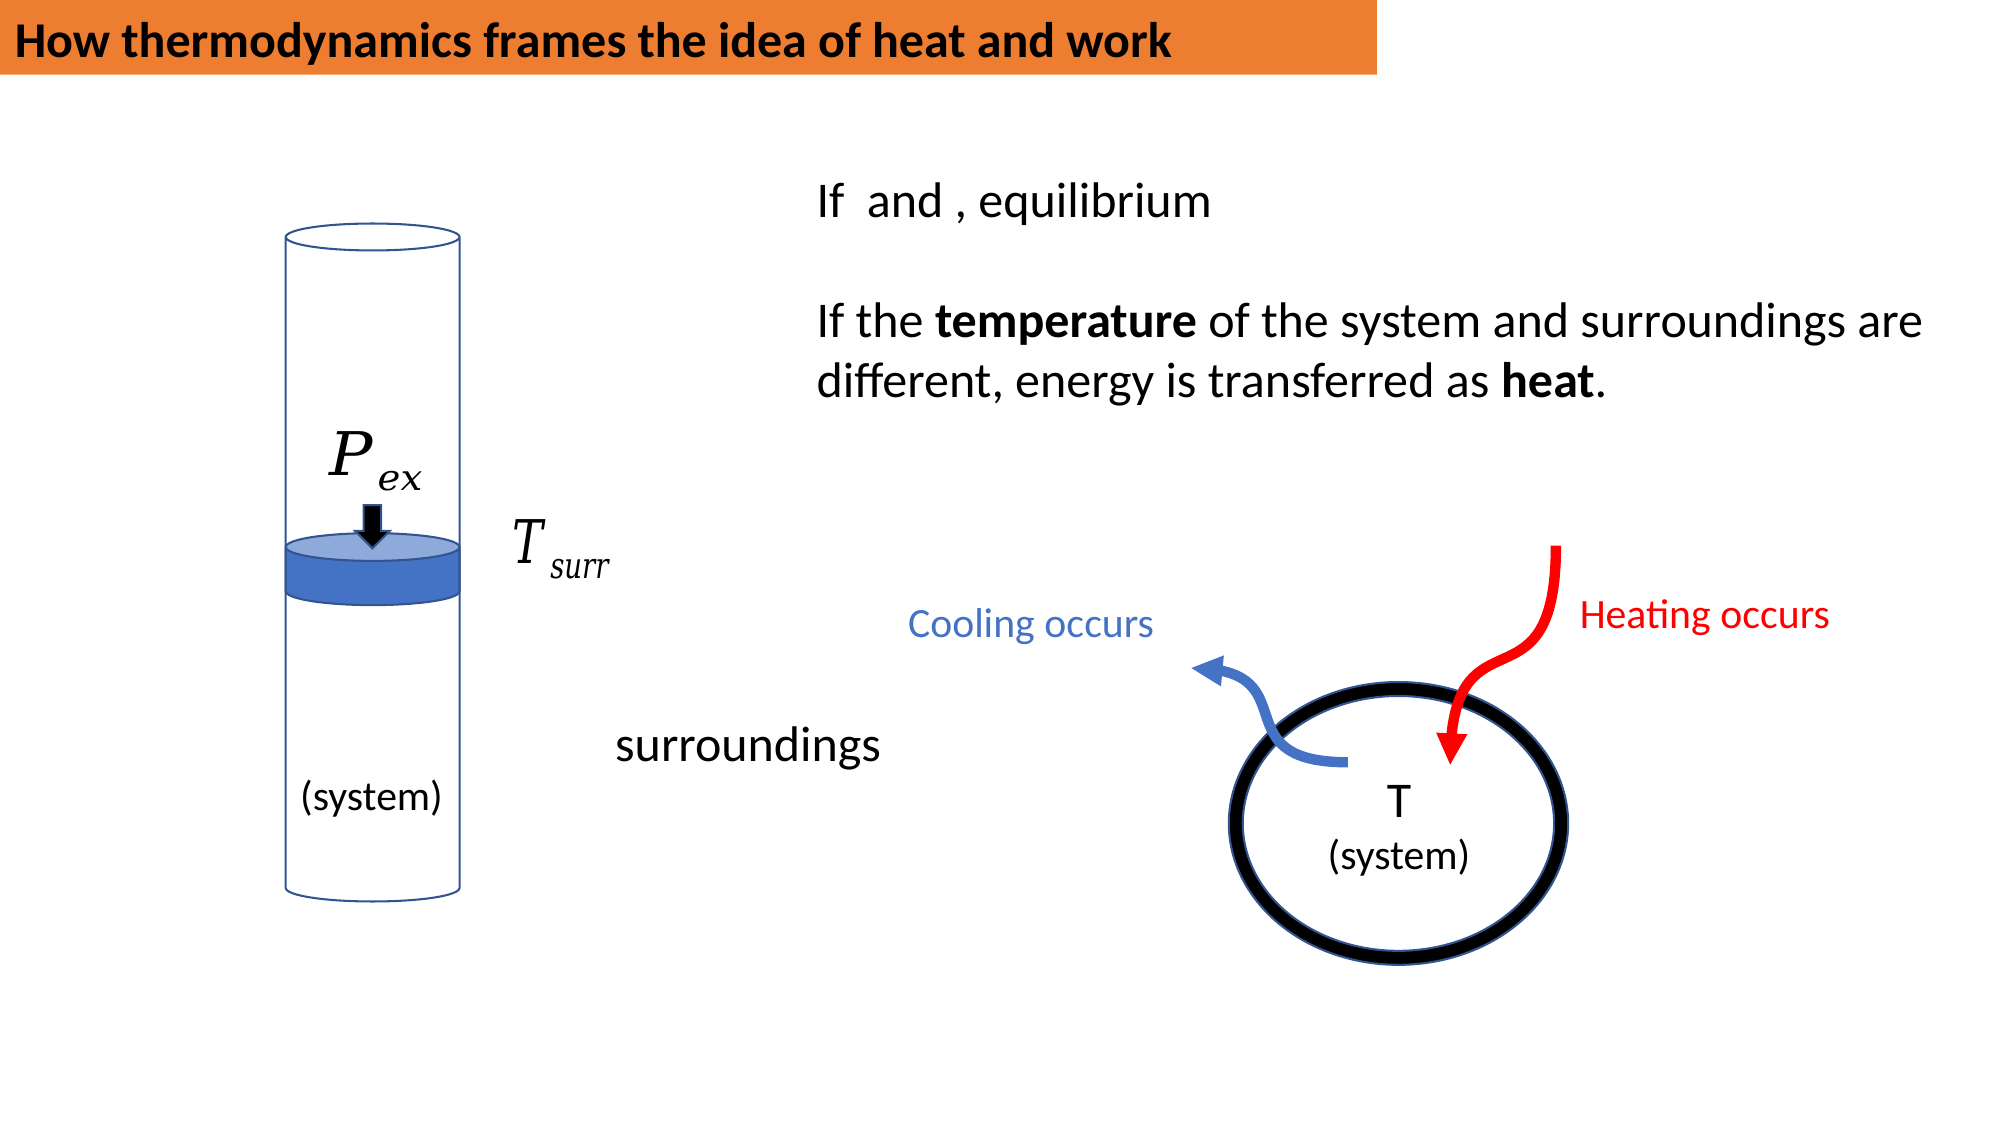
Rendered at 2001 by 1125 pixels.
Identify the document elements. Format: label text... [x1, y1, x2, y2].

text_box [285, 223, 613, 902]
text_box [892, 479, 1847, 965]
text_box How thermodynamics frames the idea of heat and work [0, 0, 1377, 75]
text_box surroundings [613, 704, 892, 780]
